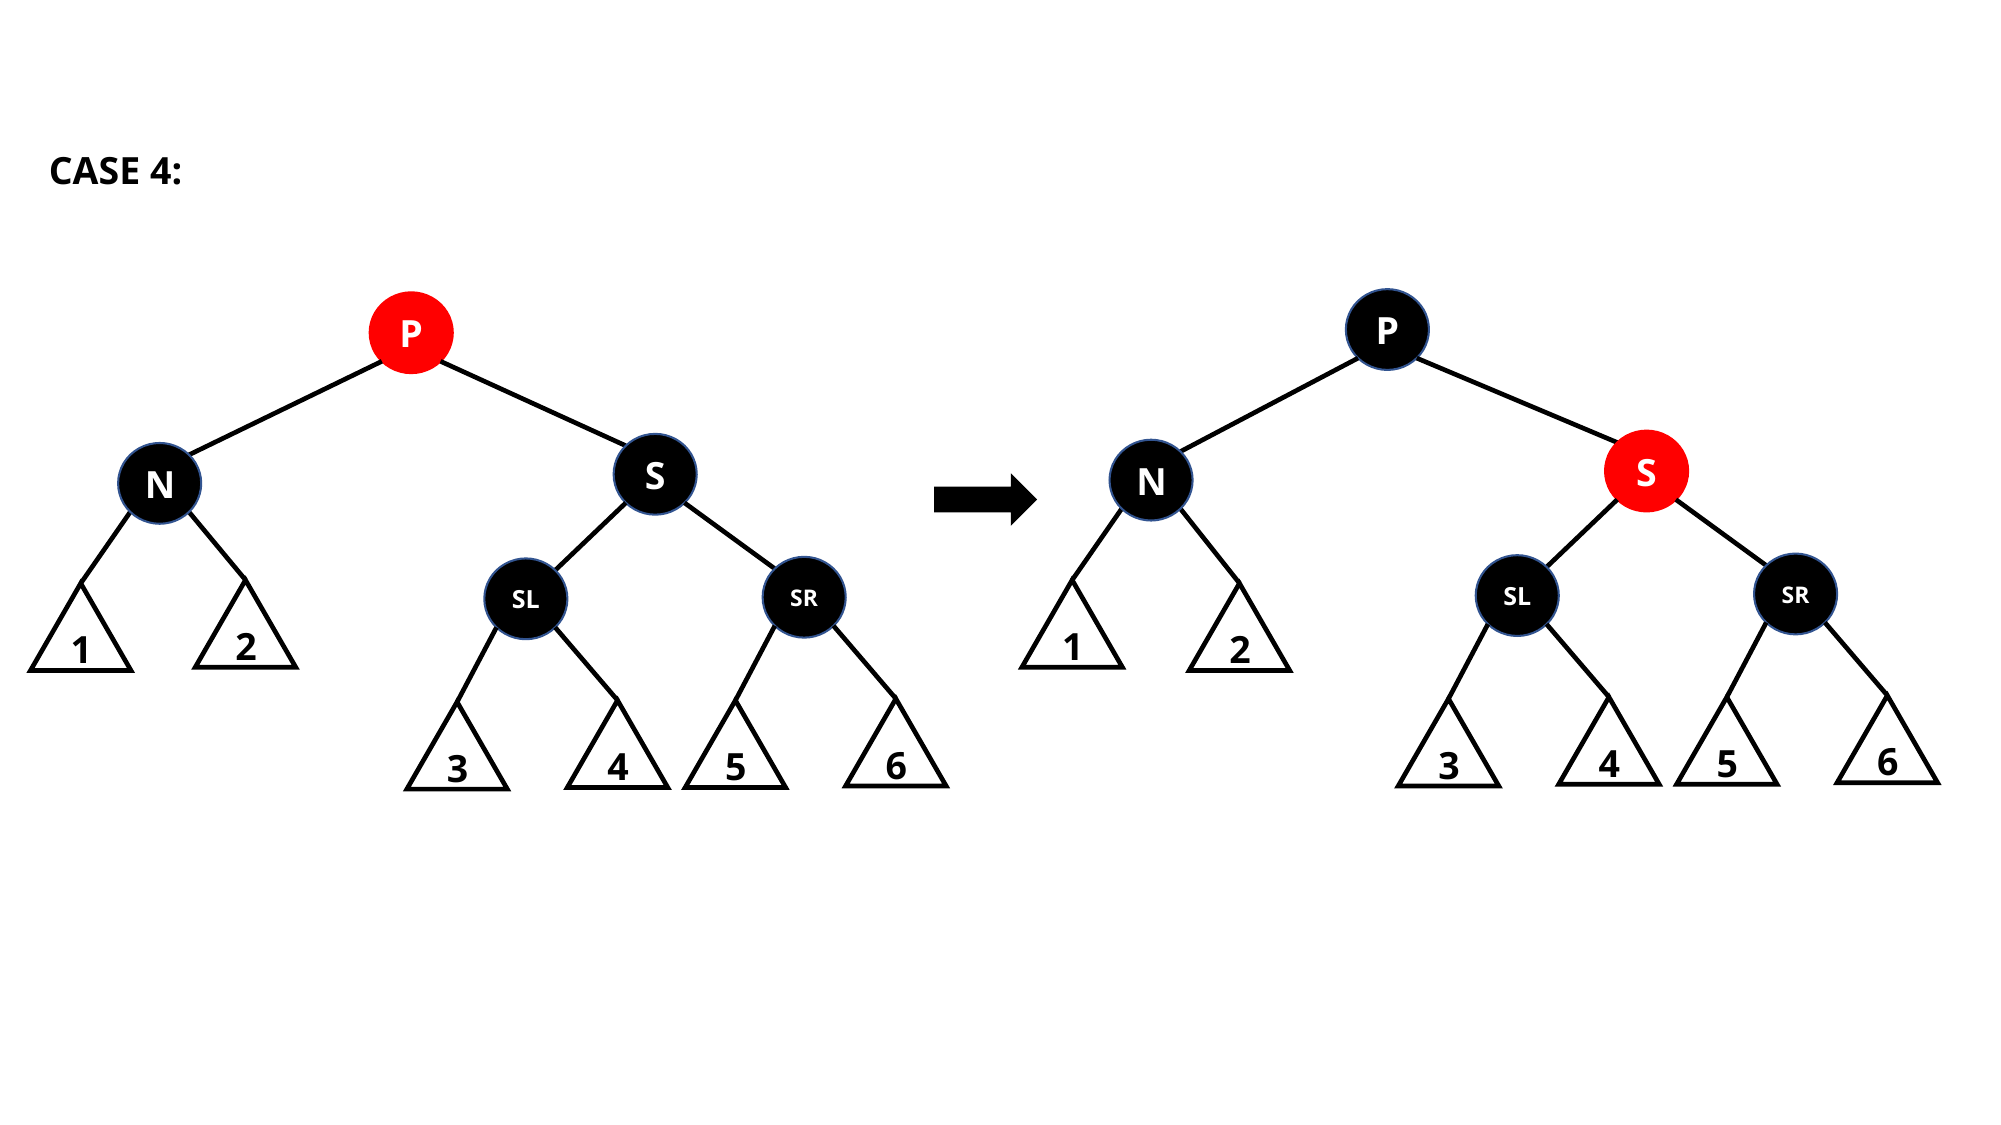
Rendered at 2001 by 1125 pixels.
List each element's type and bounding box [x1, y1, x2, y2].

text_box [28, 291, 948, 791]
text_box [34, 139, 245, 200]
text_box [1020, 288, 1940, 787]
text_box [934, 473, 1038, 526]
